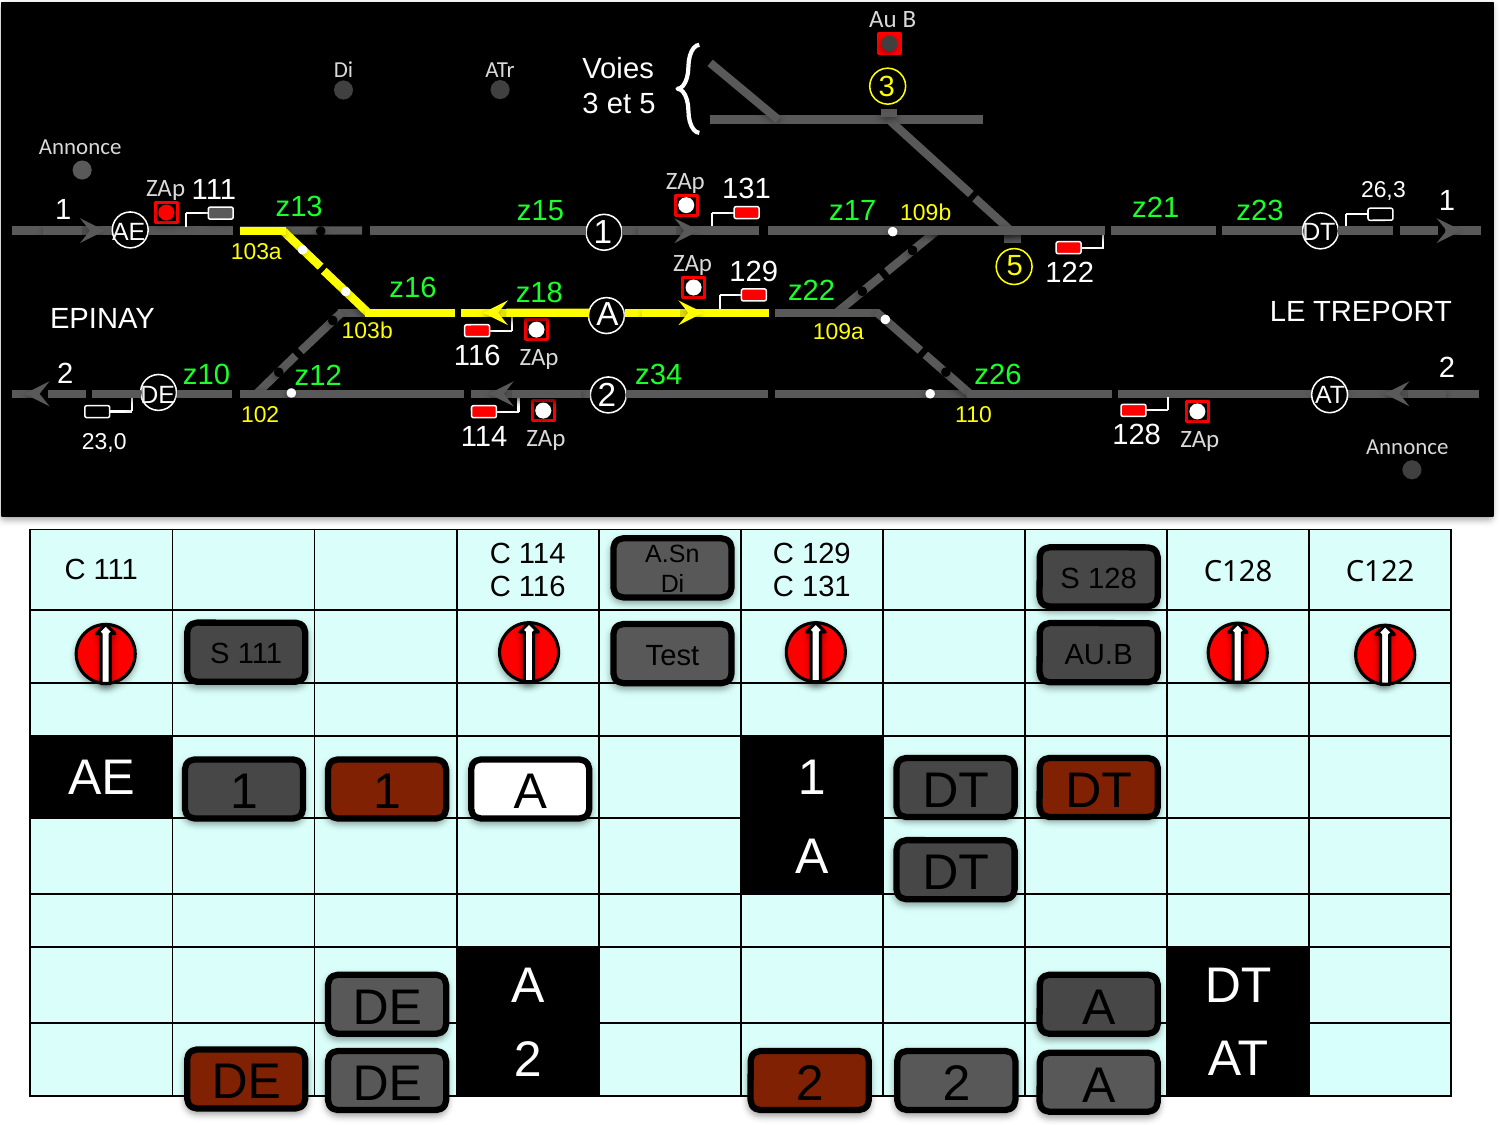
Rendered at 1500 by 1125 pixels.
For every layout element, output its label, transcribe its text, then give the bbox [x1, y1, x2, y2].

text_box 1 [327, 758, 447, 820]
text_box S 111 [186, 621, 307, 683]
text_box [1401, 459, 1423, 481]
text_box [207, 206, 234, 220]
text_box [1120, 403, 1147, 418]
text_box A [470, 758, 591, 820]
text_box [1188, 402, 1207, 421]
text_box [880, 34, 899, 53]
text_box A [1038, 1051, 1159, 1113]
text_box DT [895, 757, 1016, 818]
text_box [684, 278, 703, 297]
text_box Test [612, 623, 733, 684]
text_box [740, 288, 768, 302]
text_box [733, 205, 760, 220]
text_box [157, 203, 176, 222]
text_box [470, 404, 498, 419]
text_box [534, 402, 553, 420]
text_box [333, 79, 354, 101]
text_box DE [186, 1048, 307, 1110]
text_box [463, 323, 491, 338]
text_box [1355, 624, 1415, 685]
text_box 2 [896, 1050, 1017, 1111]
text_box 2 [749, 1050, 870, 1111]
text_box DT [1038, 757, 1159, 818]
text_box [774, 235, 1106, 311]
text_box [75, 624, 136, 684]
text_box [71, 159, 93, 181]
text_box AU.B [1038, 622, 1159, 683]
text_box 1 [184, 758, 304, 820]
text_box A.Sn Di [612, 537, 733, 599]
text_box [527, 321, 546, 339]
text_box A [1038, 973, 1159, 1035]
text_box DE [327, 973, 447, 1035]
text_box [1207, 622, 1268, 683]
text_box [499, 622, 559, 682]
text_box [239, 229, 455, 313]
text_box [489, 79, 511, 100]
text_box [239, 320, 456, 393]
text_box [786, 622, 846, 682]
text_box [774, 311, 1113, 395]
text_box DE [327, 1050, 447, 1111]
text_box S 128 [1038, 546, 1159, 608]
text_box [677, 196, 696, 214]
text_box DT [895, 839, 1016, 900]
